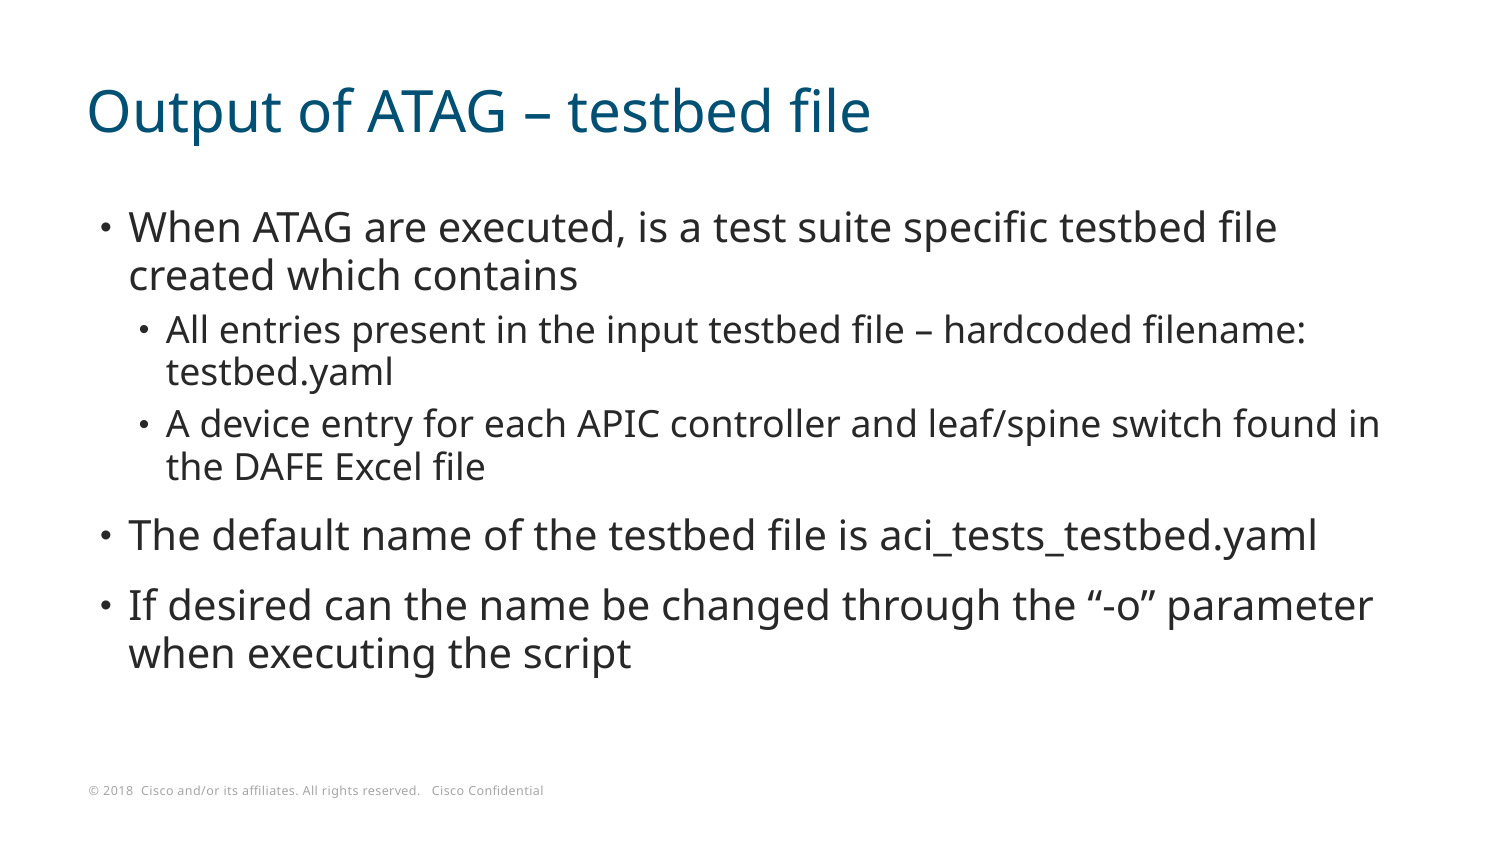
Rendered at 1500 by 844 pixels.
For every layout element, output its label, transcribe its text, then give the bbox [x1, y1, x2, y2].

list When ATAG are executed, is a test suite specific testbed file created which contains All entries present in the input testbed file – hardcoded filename: testbed.yaml A device entry for each APIC controller and leaf/spine switch found in the DAFE Excel file The default name of the testbed file is aci_tests_testbed.yaml If desired can the name be changed through the “-o” parameter when executing the script [75, 197, 1434, 754]
title Output of ATAG – testbed file [71, 55, 1441, 176]
